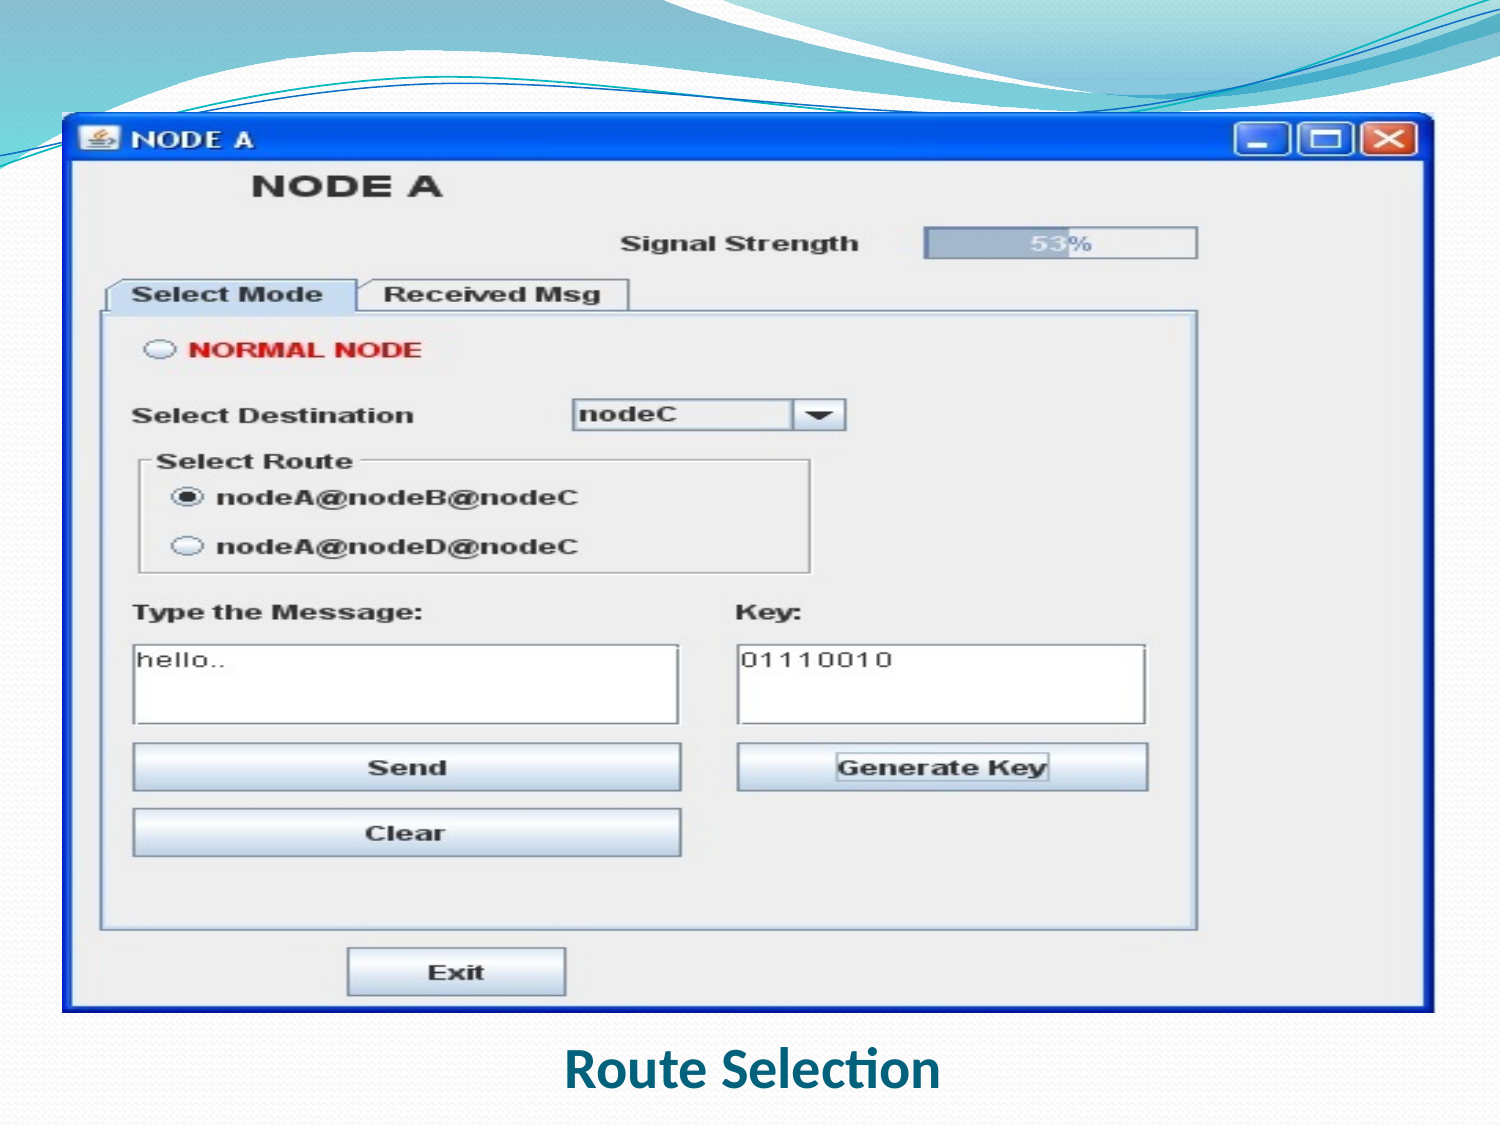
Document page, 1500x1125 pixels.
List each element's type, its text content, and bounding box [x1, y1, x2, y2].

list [62, 112, 1438, 1013]
title Route Selection [78, 1025, 1429, 1100]
